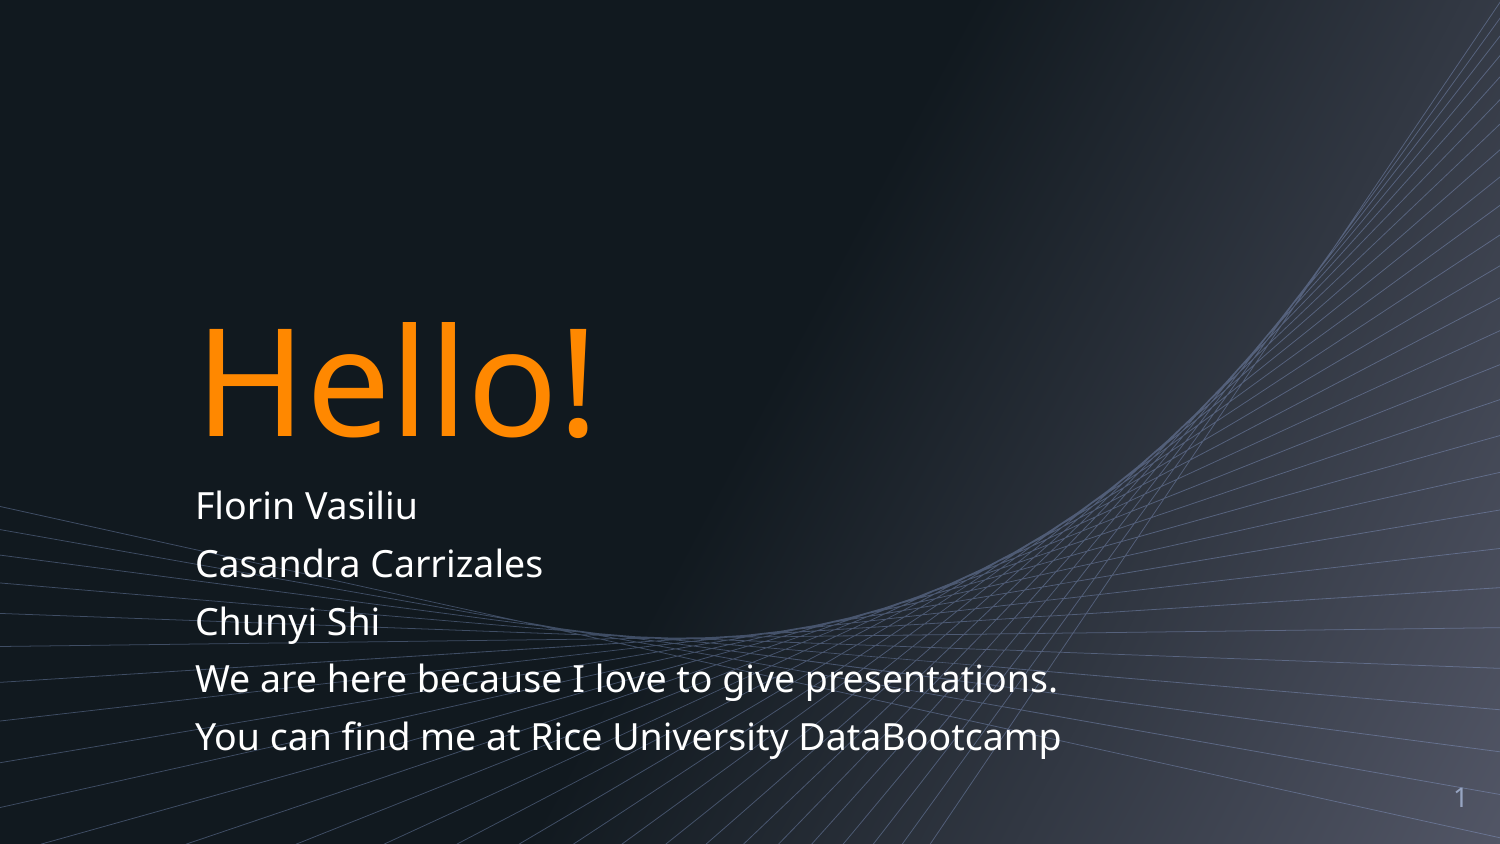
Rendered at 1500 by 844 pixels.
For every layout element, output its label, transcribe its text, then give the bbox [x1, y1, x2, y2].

slide_number ‹#› [1378, 766, 1469, 832]
subtitle Florin Vasiliu Casandra Carrizales Chunyi Shi We are here because I love to give presentations. You can find me at Rice University DataBootcamp [195, 482, 1255, 745]
title Hello! [195, 313, 1112, 470]
